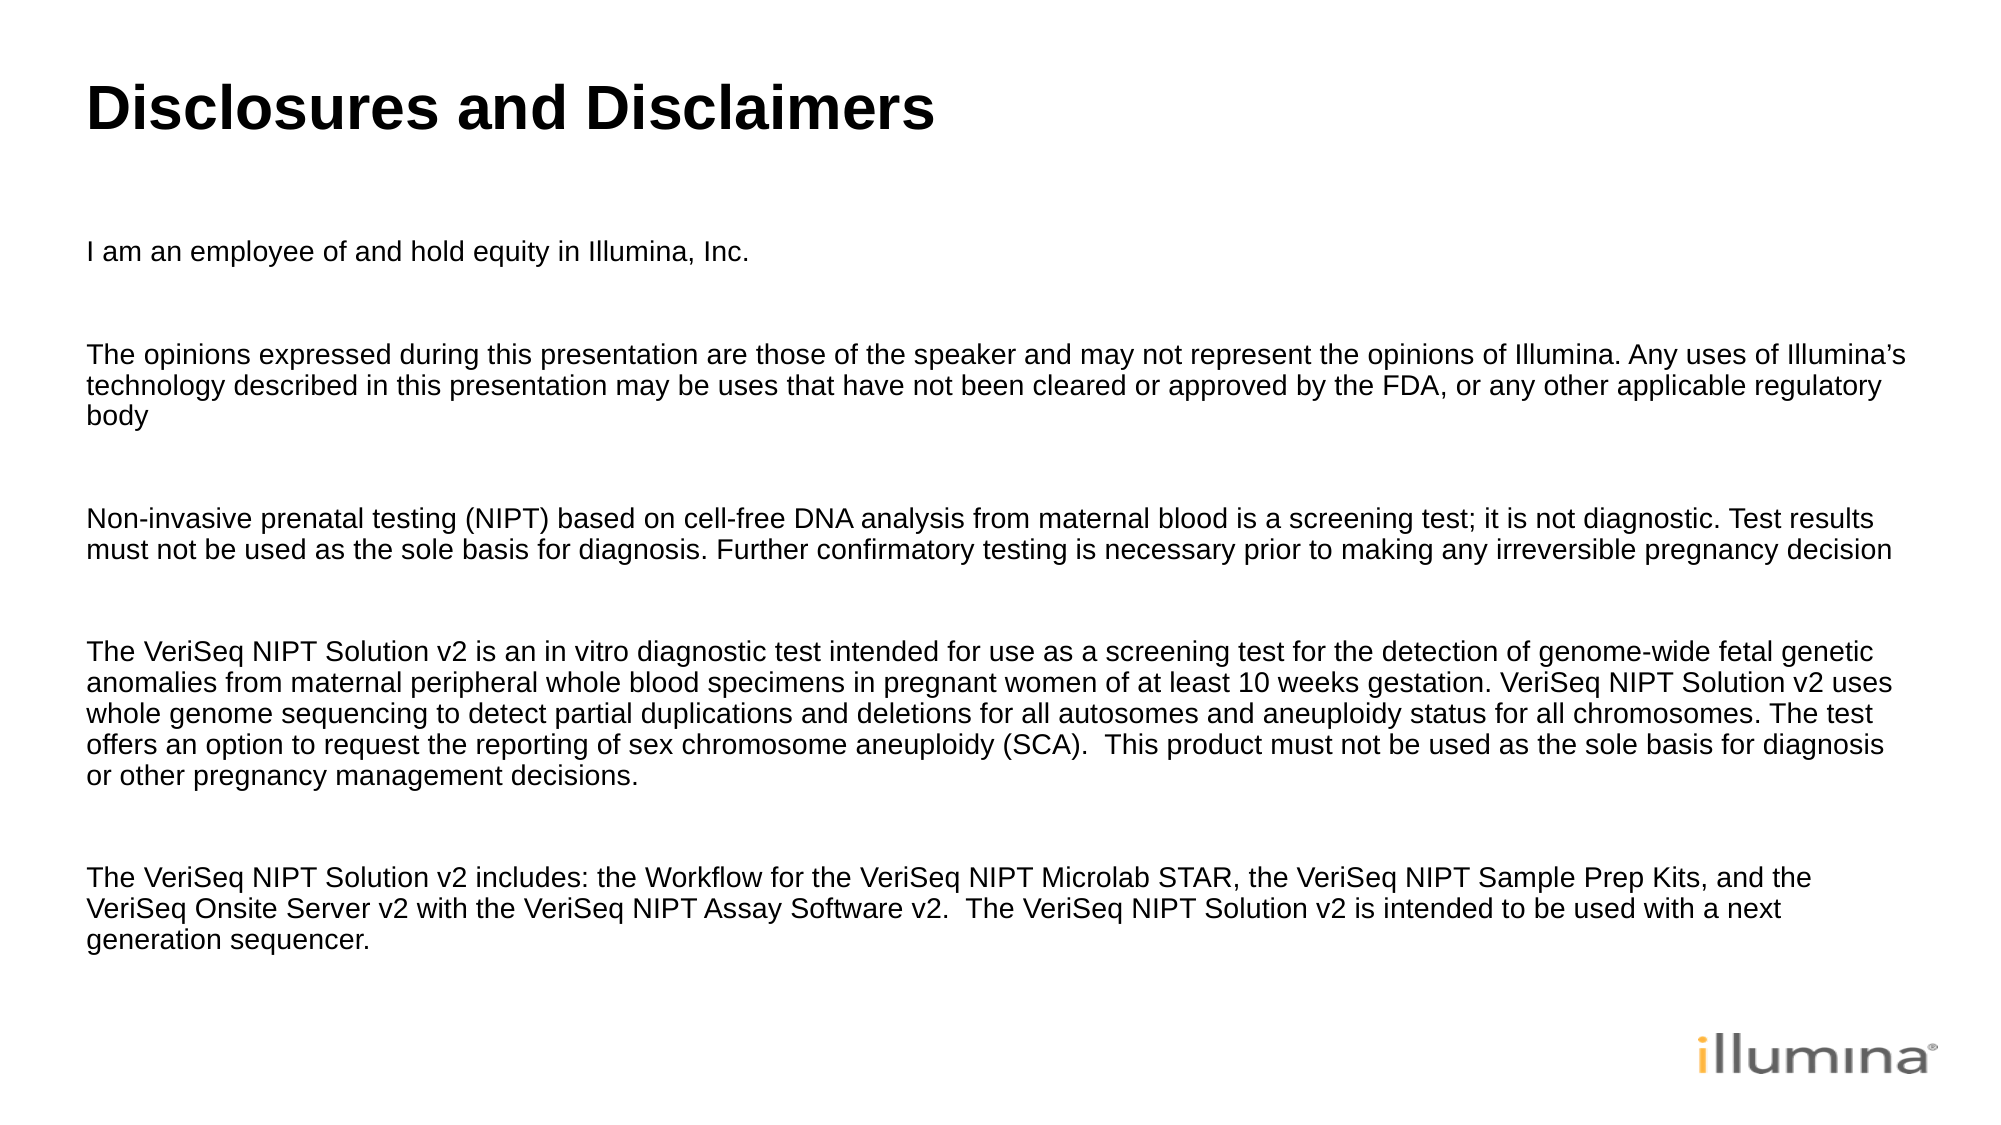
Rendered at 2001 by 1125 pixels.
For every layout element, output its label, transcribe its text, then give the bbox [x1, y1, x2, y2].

list I am an employee of and hold equity in Illumina, Inc. The opinions expressed during this presentation are those of the speaker and may not represent the opinions of Illumina. Any uses of Illumina’s technology described in this presentation may be uses that have not been cleared or approved by the FDA, or any other applicable regulatory body Non-invasive prenatal testing (NIPT) based on cell-free DNA analysis from maternal blood is a screening test; it is not diagnostic. Test results must not be used as the sole basis for diagnosis. Further confirmatory testing is necessary prior to making any irreversible pregnancy decision The VeriSeq NIPT Solution v2 is an in vitro diagnostic test intended for use as a screening test for the detection of genome-wide fetal genetic anomalies from maternal peripheral whole blood specimens in pregnant women of at least 10 weeks gestation. VeriSeq NIPT Solution v2 uses whole genome sequencing to detect partial duplications and deletions for all autosomes and aneuploidy status for all chromosomes. The test offers an option to request the reporting of sex chromosome aneuploidy (SCA). This product must not be used as the sole basis for diagnosis or other pregnancy management decisions. The VeriSeq NIPT Solution v2 includes: the Workflow for the VeriSeq NIPT Microlab STAR, the VeriSeq NIPT Sample Prep Kits, and the VeriSeq Onsite Server v2 with the VeriSeq NIPT Assay Software v2. The VeriSeq NIPT Solution v2 is intended to be used with a next generation sequencer. [71, 229, 1926, 975]
picture [1697, 1033, 1938, 1074]
title Disclosures and Disclaimers [71, 30, 1926, 188]
